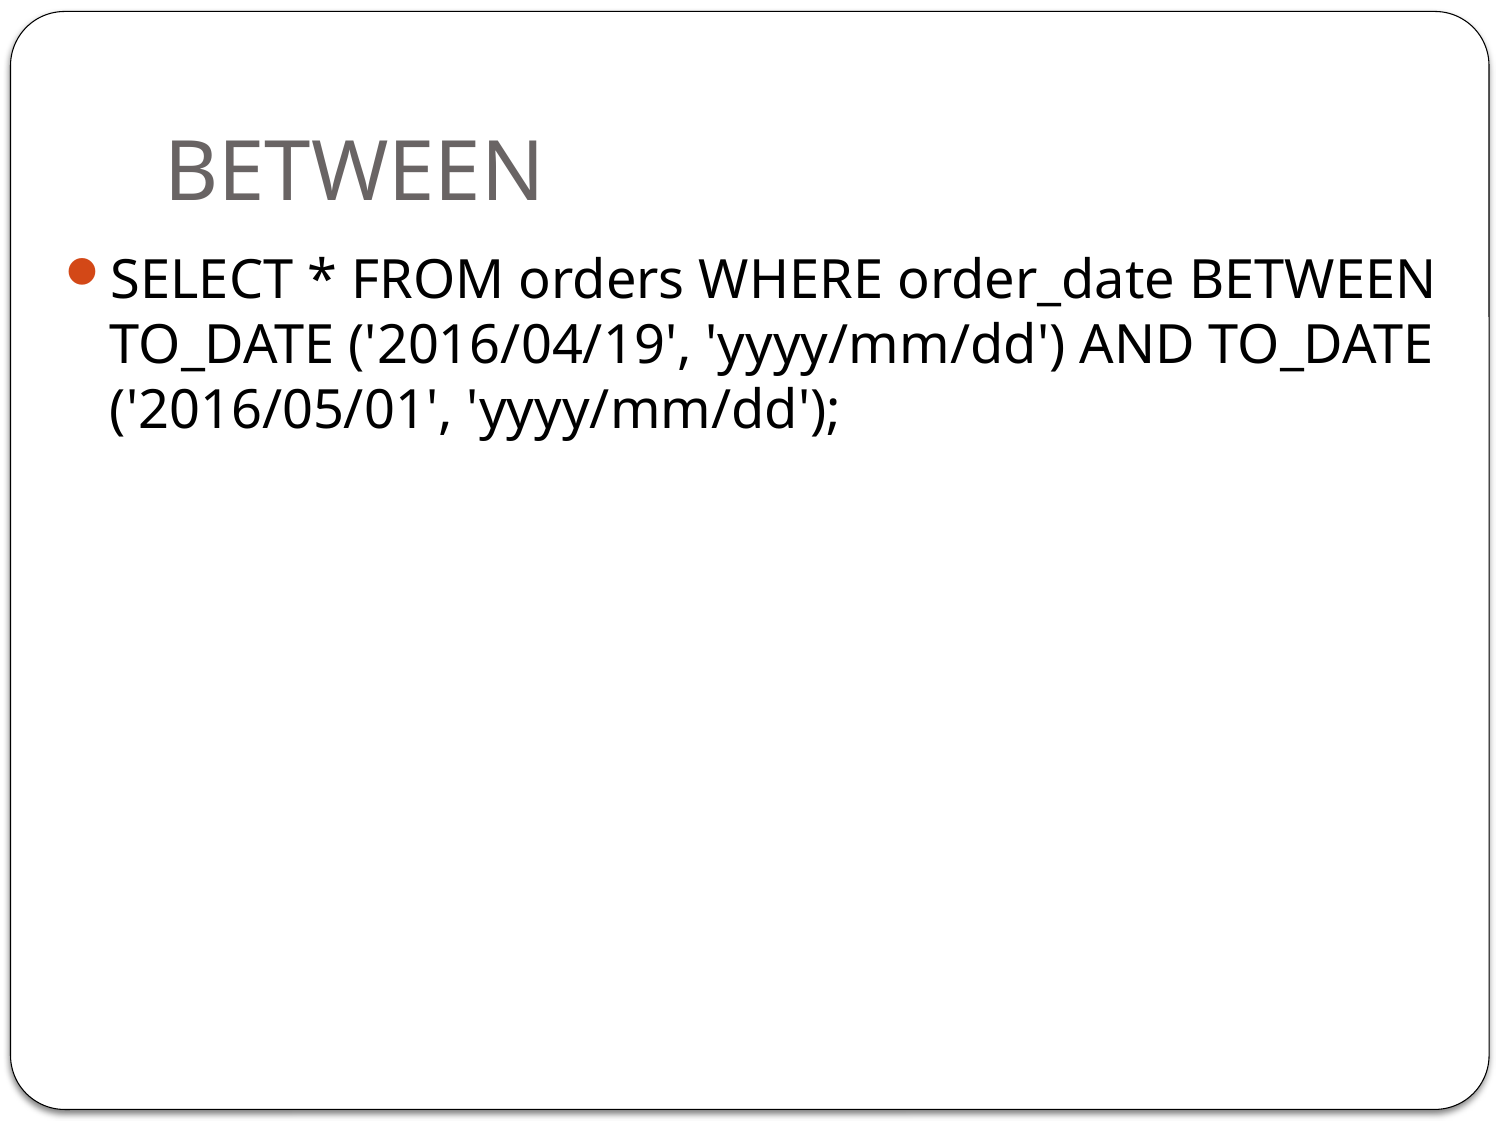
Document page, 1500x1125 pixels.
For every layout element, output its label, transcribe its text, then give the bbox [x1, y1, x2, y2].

list SELECT * FROM orders WHERE order_date BETWEEN TO_DATE ('2016/04/19', 'yyyy/mm/dd') AND TO_DATE ('2016/05/01', 'yyyy/mm/dd'); [50, 237, 1475, 988]
title BETWEEN [150, 45, 1425, 233]
